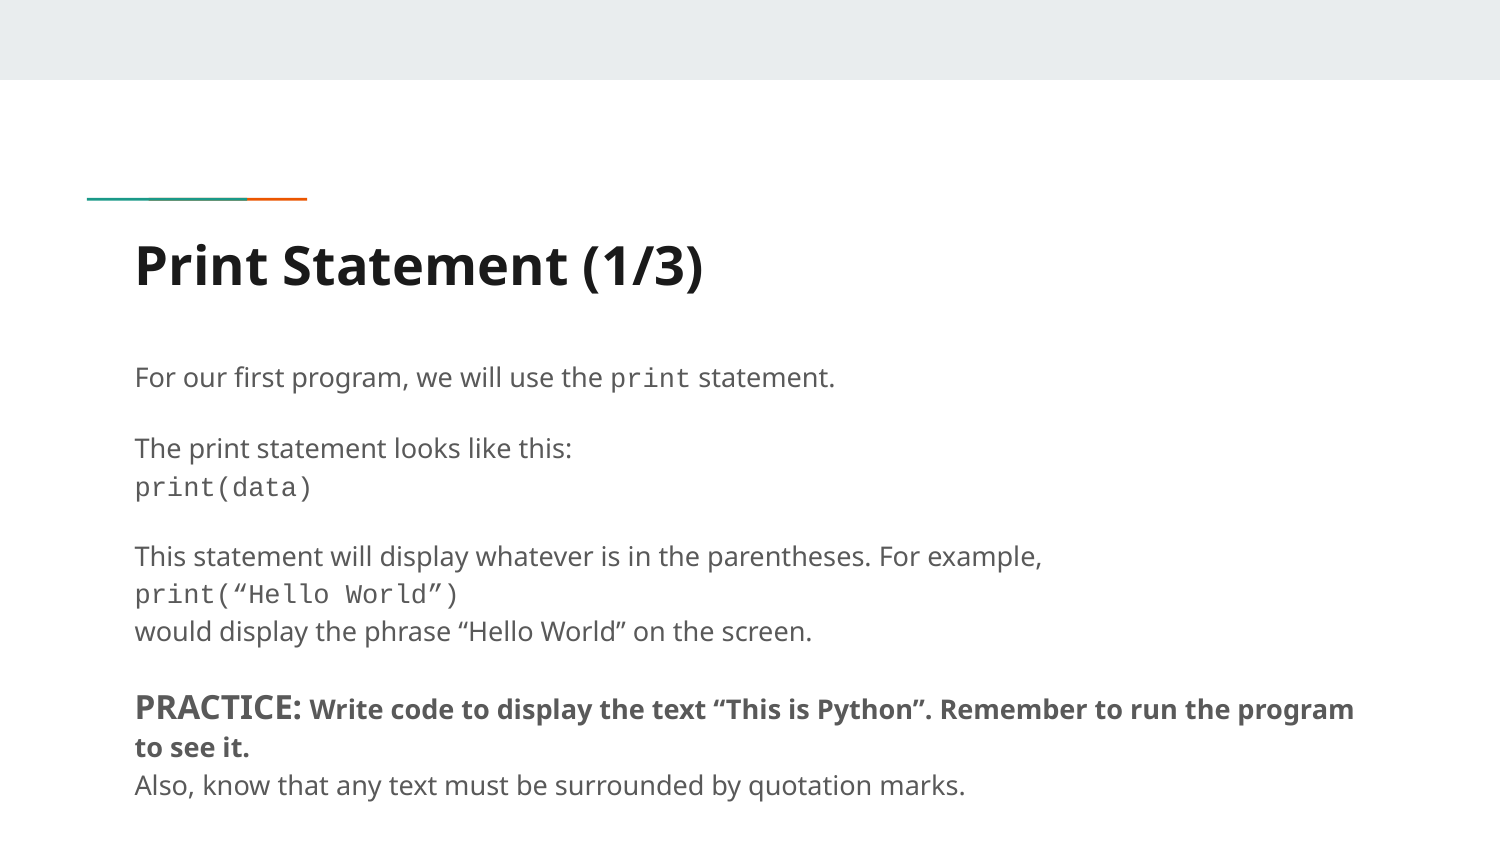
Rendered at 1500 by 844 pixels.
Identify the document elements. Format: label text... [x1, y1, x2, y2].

list For our first program, we will use the print statement. The print statement looks like this: print(data) This statement will display whatever is in the parentheses. For example, print(“Hello World”) would display the phrase “Hello World” on the screen. PRACTICE: Write code to display the text “This is Python”. Remember to run the program to see it. Also, know that any text must be surrounded by quotation marks. [119, 341, 1381, 793]
title Print Statement (1/3) [119, 216, 1381, 305]
